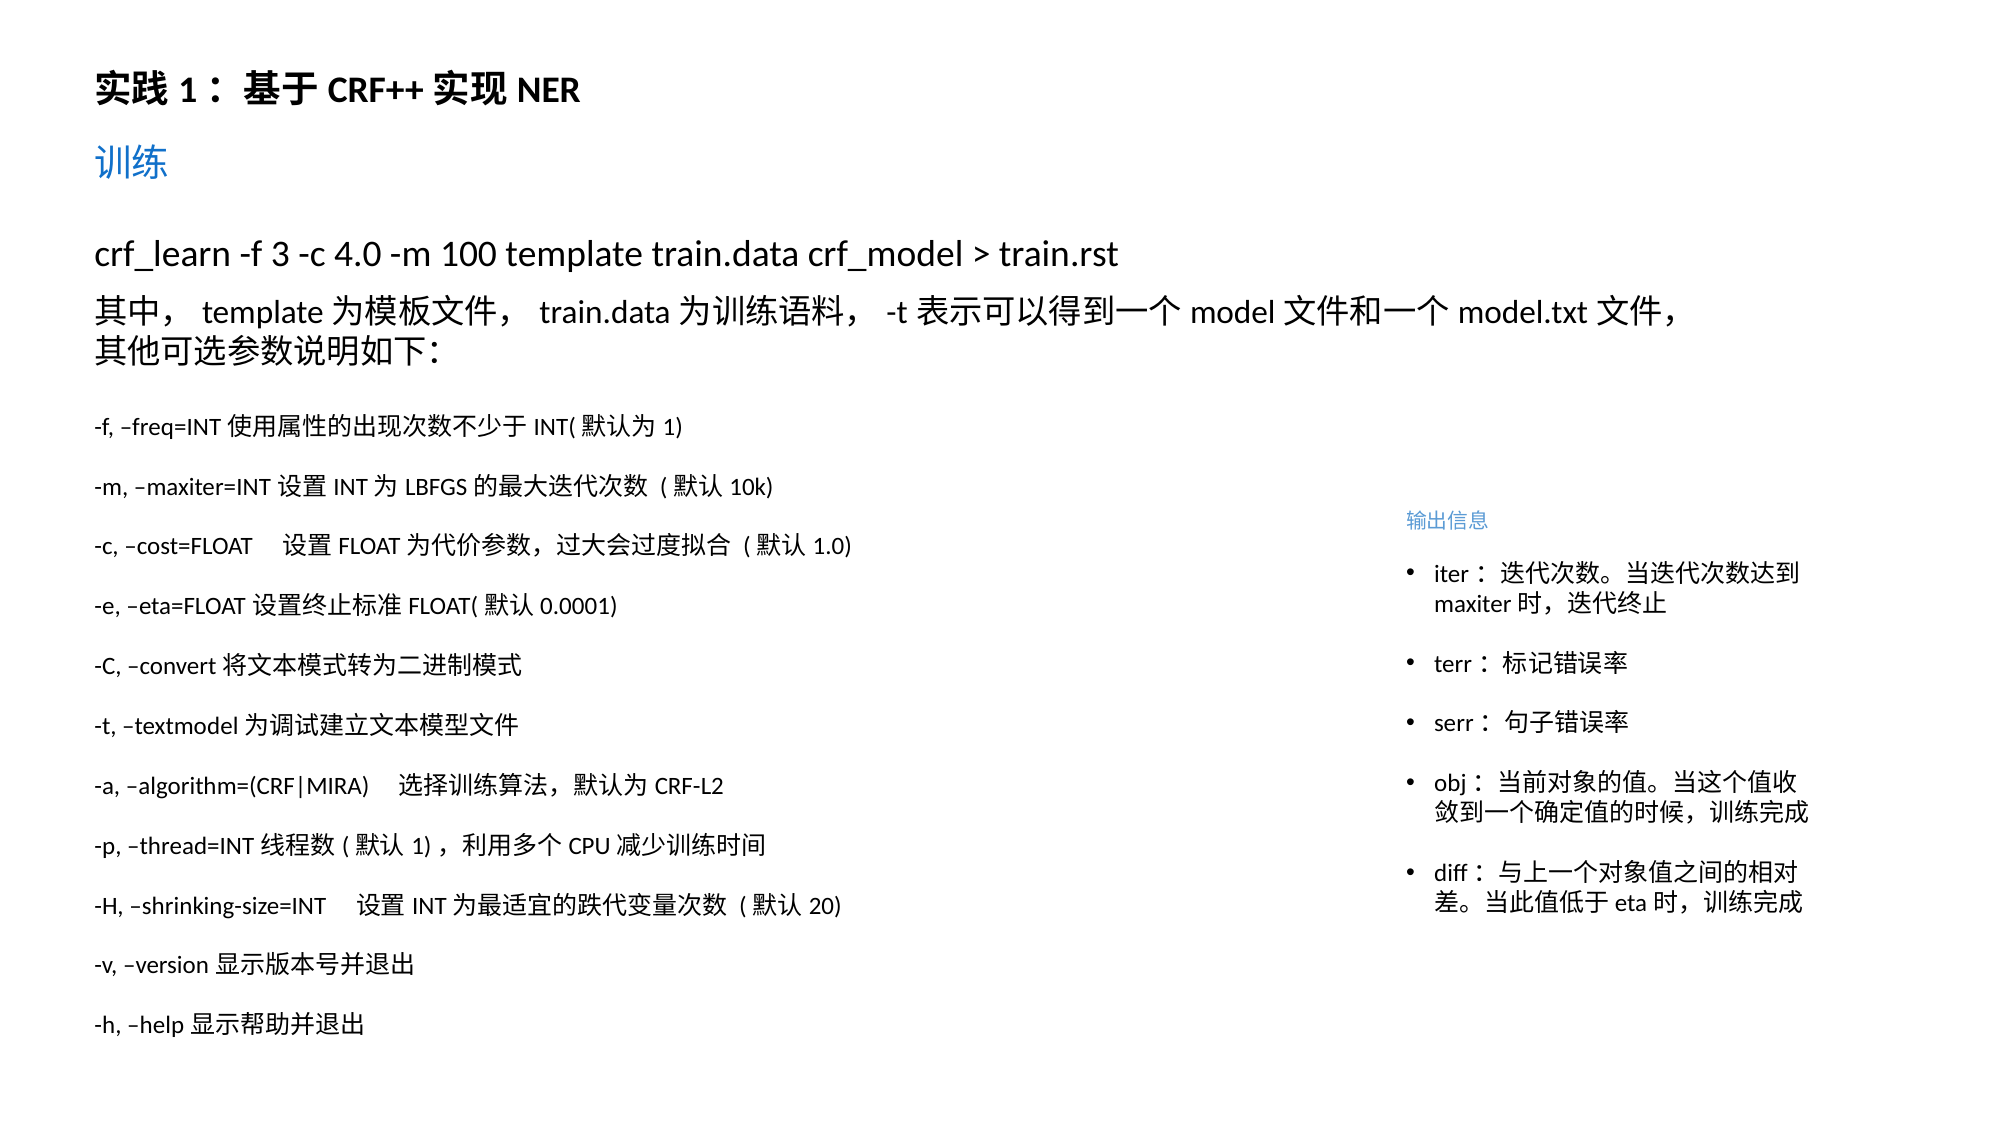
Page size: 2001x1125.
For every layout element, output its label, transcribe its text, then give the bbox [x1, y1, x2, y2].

text_box 实践1：基于CRF++实现NER [79, 57, 837, 117]
text_box 输出信息 iter：迭代次数。当迭代次数达到maxiter时，迭代终止 terr：标记错误率 serr：句子错误率 obj：当前对象的值。当这个值收敛到一个确定值的时候，训练完成 diff：与上一个对象值之间的相对差。当此值低于eta时，训练完成 [1391, 499, 1825, 924]
text_box 其中，template为模板文件，train.data为训练语料，-t表示可以得到一个model文件和一个model.txt文件，其他可选参数说明如下： -f, –freq=INT使用属性的出现次数不少于INT(默认为1) -m, –maxiter=INT设置INT为LBFGS的最大迭代次数 (默认10k) -c, –cost=FLOAT 设置FLOAT为代价参数，过大会过度拟合 (默认1.0) -e, –eta=FLOAT设置终止标准FLOAT(默认0.0001) -C, –convert将文本模式转为二进制模式 -t, –textmodel为调试建立文本模型文件 -a, –algorithm=(CRF|MIRA) 选择训练算法，默认为CRF-L2 -p, –thread=INT线程数(默认1)，利用多个CPU减少训练时间 -H, –shrinking-size=INT 设置INT为最适宜的跌代变量次数 (默认20) -v, –version显示版本号并退出 -h, –help显示帮助并退出 [79, 282, 1698, 1047]
text_box 训练 crf_learn -f 3 -c 4.0 -m 100 template train.data crf_model > train.rst [79, 131, 1803, 282]
